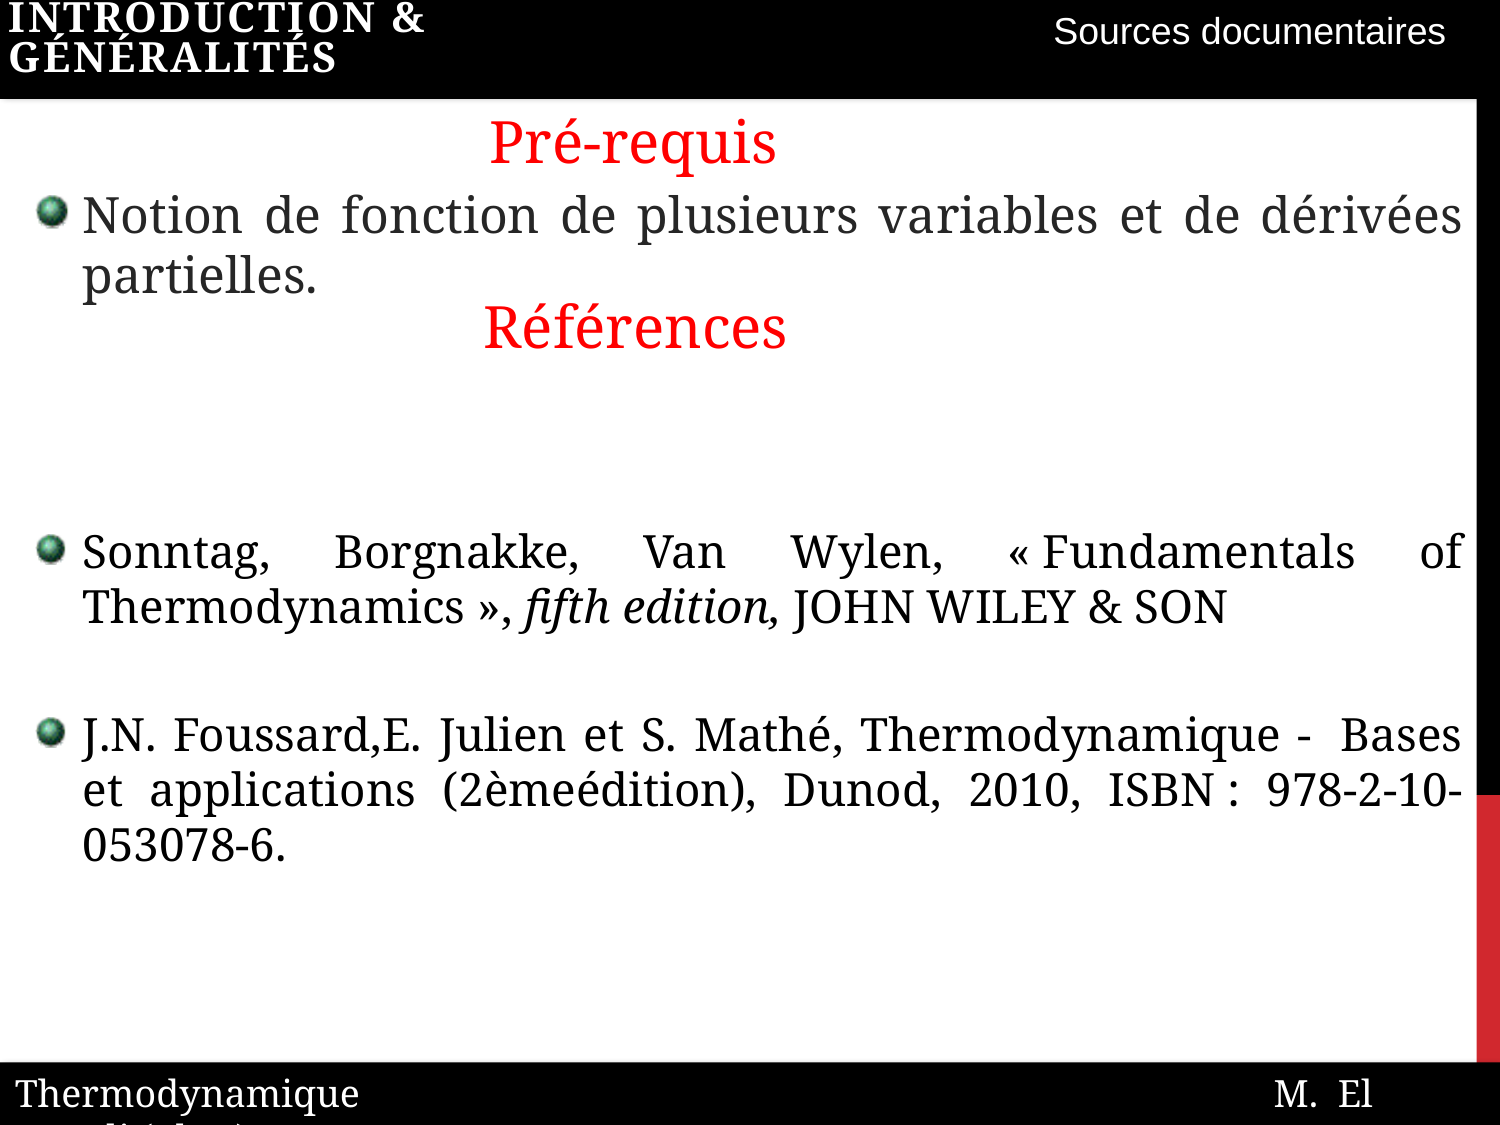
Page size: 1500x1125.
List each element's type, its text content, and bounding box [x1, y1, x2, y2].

text_box Sources documentaires [1038, 0, 1500, 60]
text_box Pré-requis [474, 98, 793, 175]
text_box Thermodynamique M. El Morsli (Ph.D) [0, 1062, 1500, 1125]
picture [35, 717, 68, 750]
text_box Notion de fonction de plusieurs variables et de dérivées partielles. Sonntag, Borgnakke, Van Wylen, « Fundamentals of Thermodynamics », fifth edition, JOHN WILEY & SON J.N. Foussard,E. Julien et S. Mathé, Thermodynamique - Bases et applications (2èmeédition), Dunod, 2010, ISBN : 978-2-10-053078-6. [20, 175, 1479, 1042]
subtitle Introduction & généralités [0, 0, 532, 60]
picture [35, 195, 71, 231]
text_box [0, 0, 1500, 99]
picture [35, 534, 68, 567]
text_box Références [297, 282, 975, 368]
